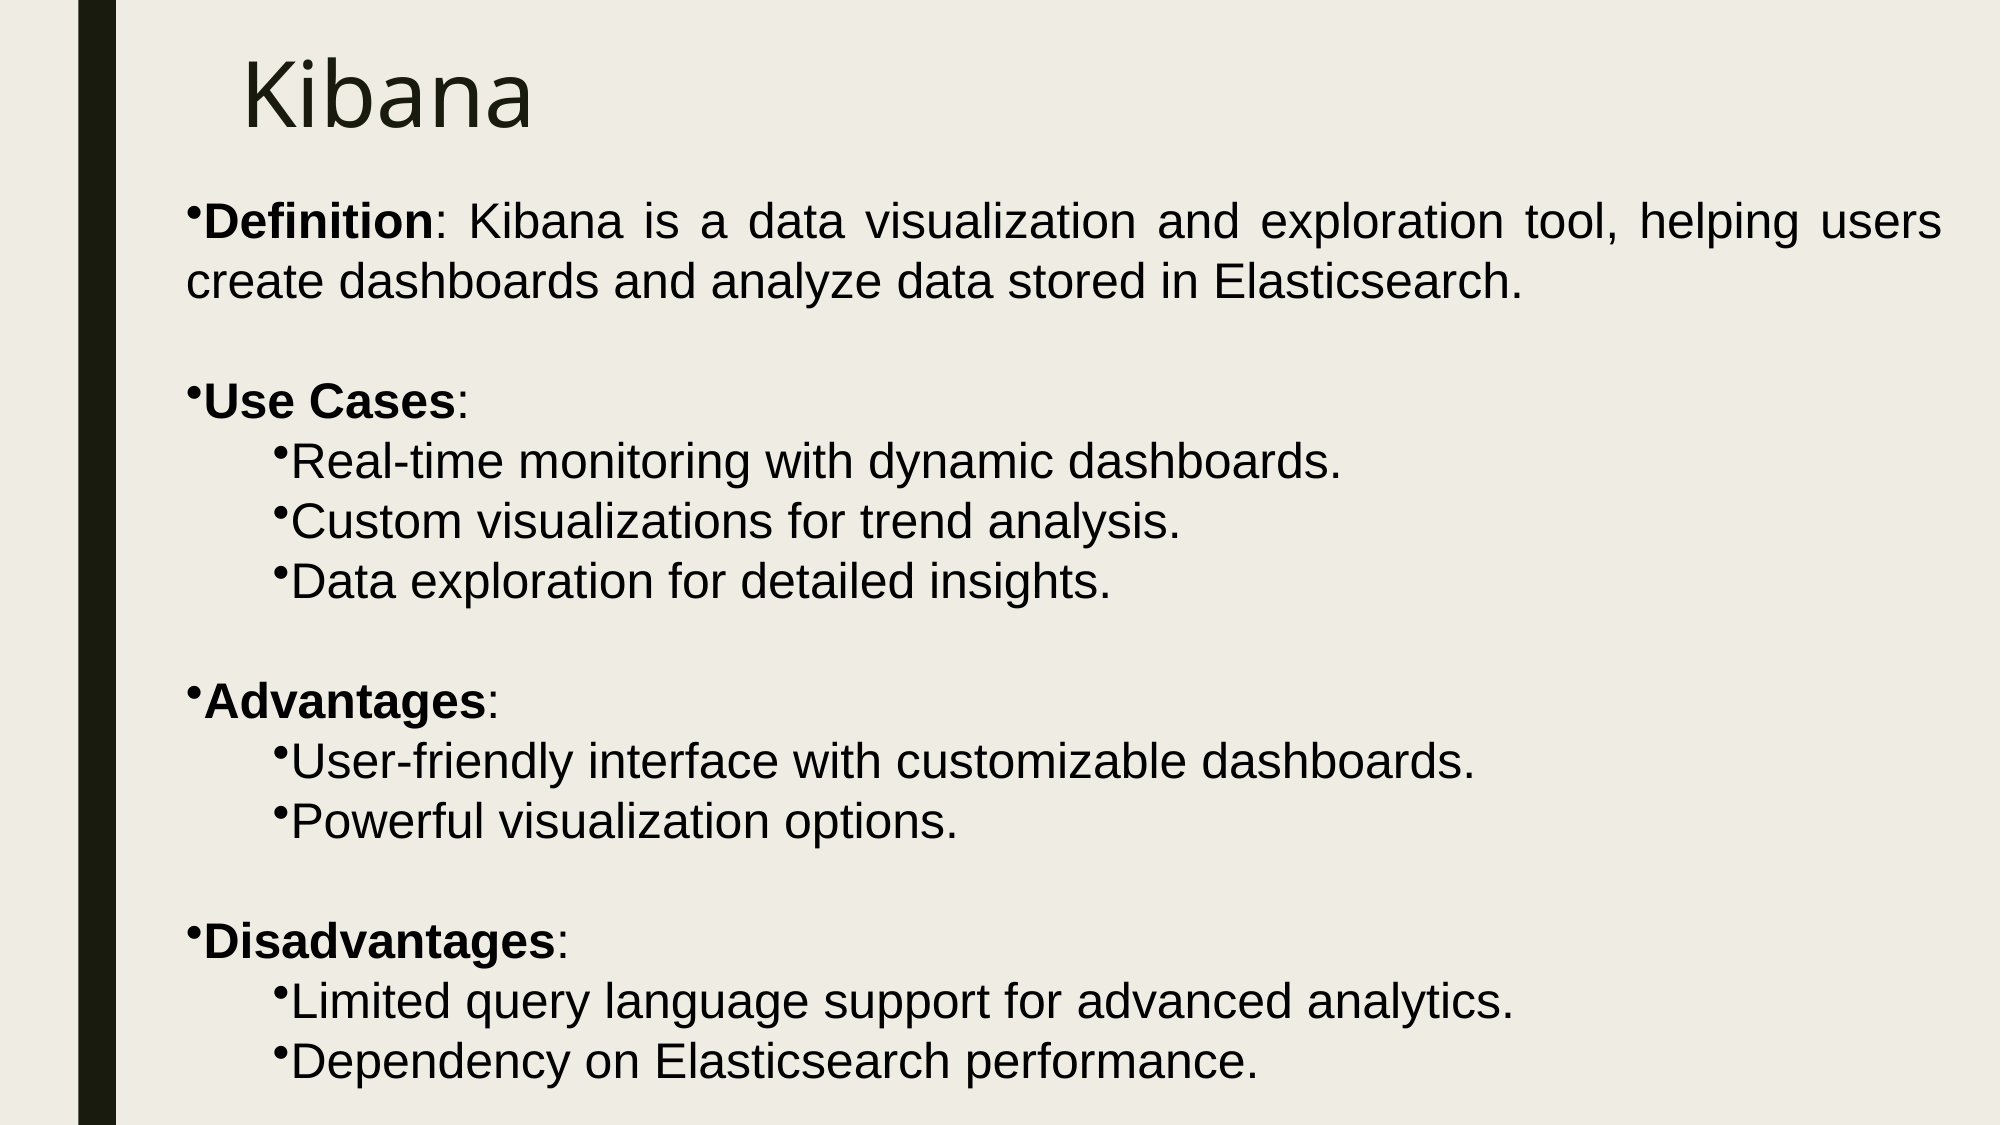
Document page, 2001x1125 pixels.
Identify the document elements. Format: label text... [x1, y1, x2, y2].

list Definition: Kibana is a data visualization and exploration tool, helping users create dashboards and analyze data stored in Elasticsearch. Use Cases: Real-time monitoring with dynamic dashboards. Custom visualizations for trend analysis. Data exploration for detailed insights. Advantages: User-friendly interface with customizable dashboards. Powerful visualization options. Disadvantages: Limited query language support for advanced analytics. Dependency on Elasticsearch performance. [170, 181, 1959, 1125]
title Kibana [225, 41, 1800, 181]
